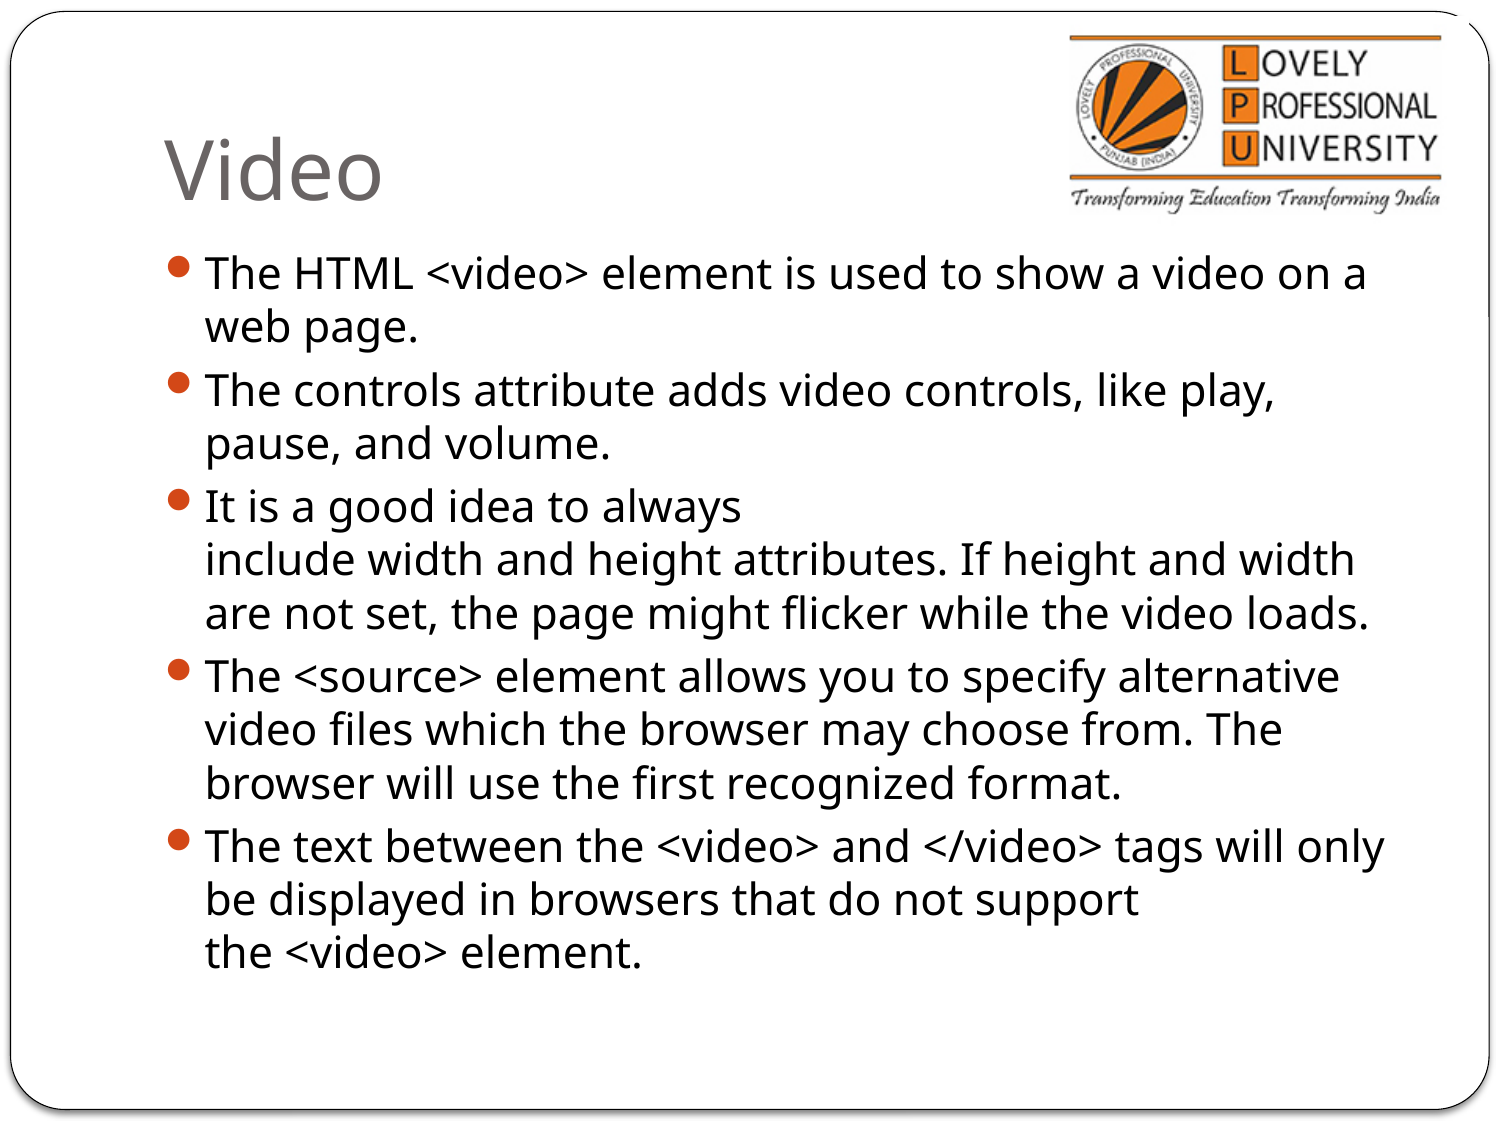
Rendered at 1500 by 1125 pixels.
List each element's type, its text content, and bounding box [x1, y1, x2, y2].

list The HTML <video> element is used to show a video on a web page. The controls attribute adds video controls, like play, pause, and volume. It is a good idea to always include width and height attributes. If height and width are not set, the page might flicker while the video loads. The <source> element allows you to specify alternative video files which the browser may choose from. The browser will use the first recognized format. The text between the <video> and </video> tags will only be displayed in browsers that do not support the <video> element. [150, 237, 1425, 988]
title Video [150, 45, 1050, 233]
picture [1055, 15, 1470, 229]
